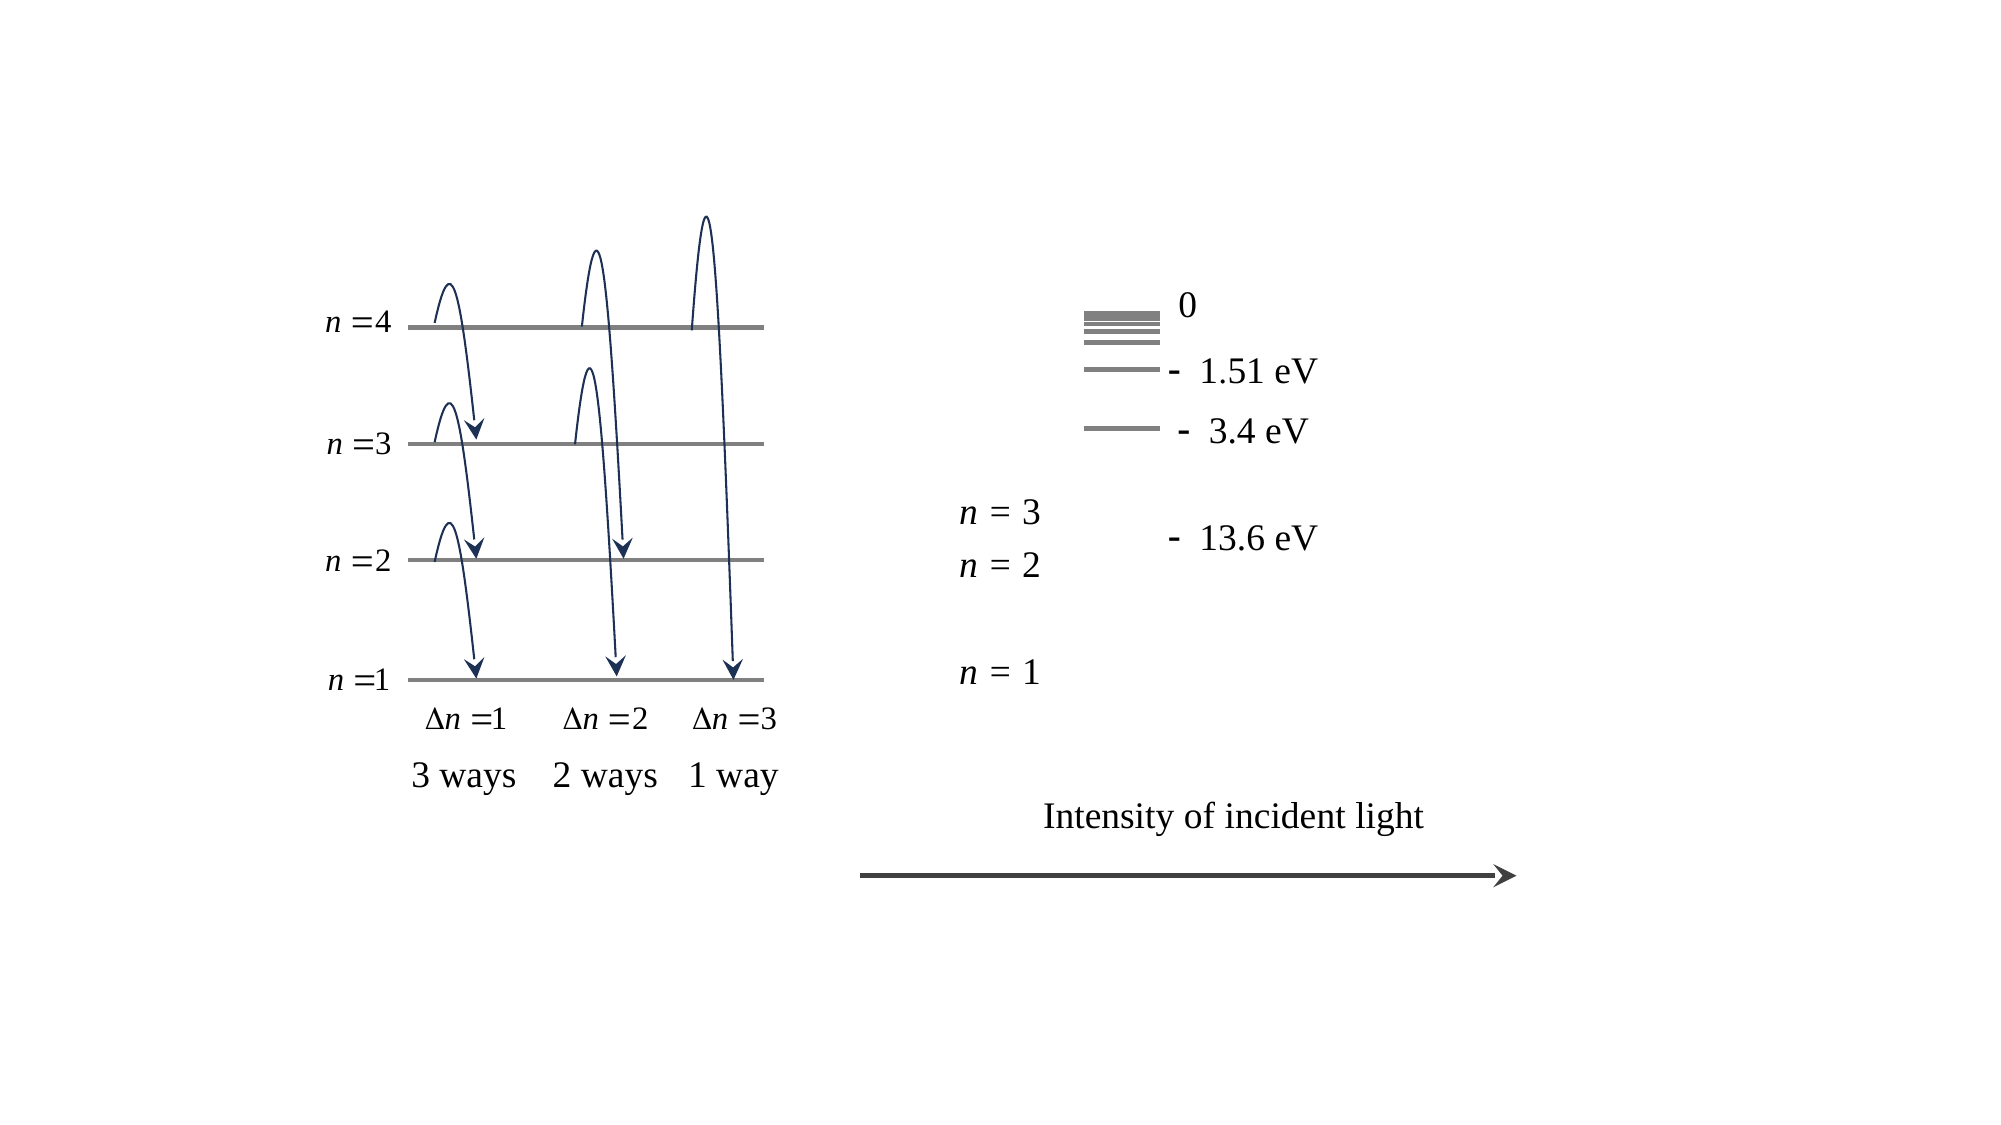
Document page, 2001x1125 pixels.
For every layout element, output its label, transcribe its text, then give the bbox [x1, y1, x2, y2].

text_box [320, 302, 397, 341]
text_box 1 way [677, 749, 790, 795]
text_box 2 ways [549, 749, 662, 795]
text_box Intensity of incident light [1035, 790, 1433, 836]
text_box - 1.51 eV [1165, 345, 1322, 391]
text_box - 13.6 eV [1165, 513, 1322, 559]
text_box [321, 424, 396, 463]
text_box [557, 699, 654, 738]
text_box [690, 215, 720, 327]
text_box 3 ways [408, 749, 520, 795]
text_box - 3.4 eV [1165, 405, 1322, 451]
text_box [433, 283, 464, 327]
text_box n = 3 [921, 486, 1079, 532]
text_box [408, 327, 764, 680]
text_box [419, 699, 510, 738]
text_box 0 [1109, 279, 1266, 325]
text_box n = 2 [921, 539, 1079, 585]
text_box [686, 699, 780, 738]
text_box [580, 249, 611, 327]
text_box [320, 541, 397, 580]
text_box n = 1 [921, 646, 1079, 692]
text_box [322, 660, 394, 700]
